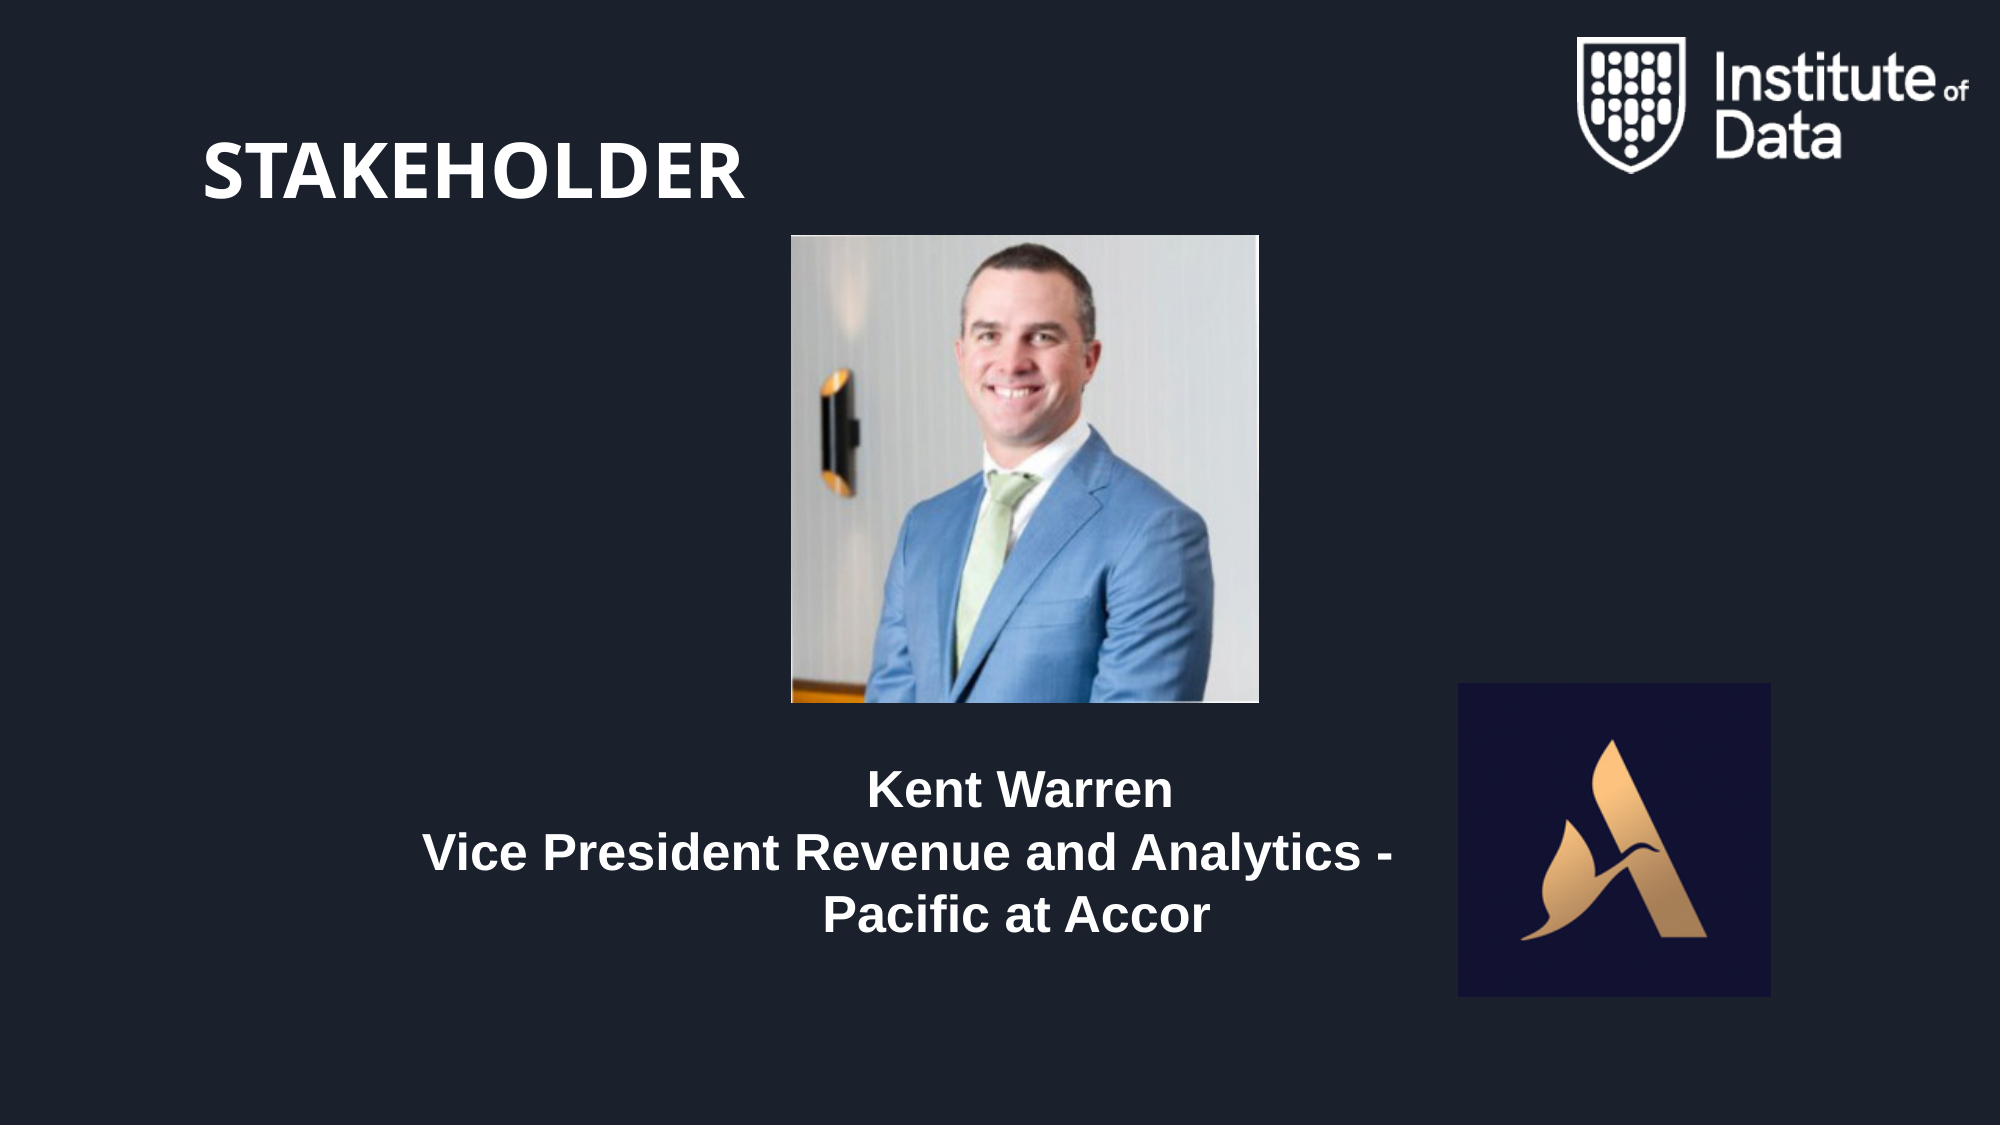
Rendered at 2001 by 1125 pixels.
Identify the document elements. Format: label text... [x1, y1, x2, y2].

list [791, 235, 1260, 704]
text_box Kent Warren Vice President Revenue and Analytics - Pacific at Accor [162, 747, 1452, 951]
title STAKEHOLDER [187, 99, 1813, 236]
picture [1457, 683, 1771, 997]
picture [1577, 37, 1969, 174]
